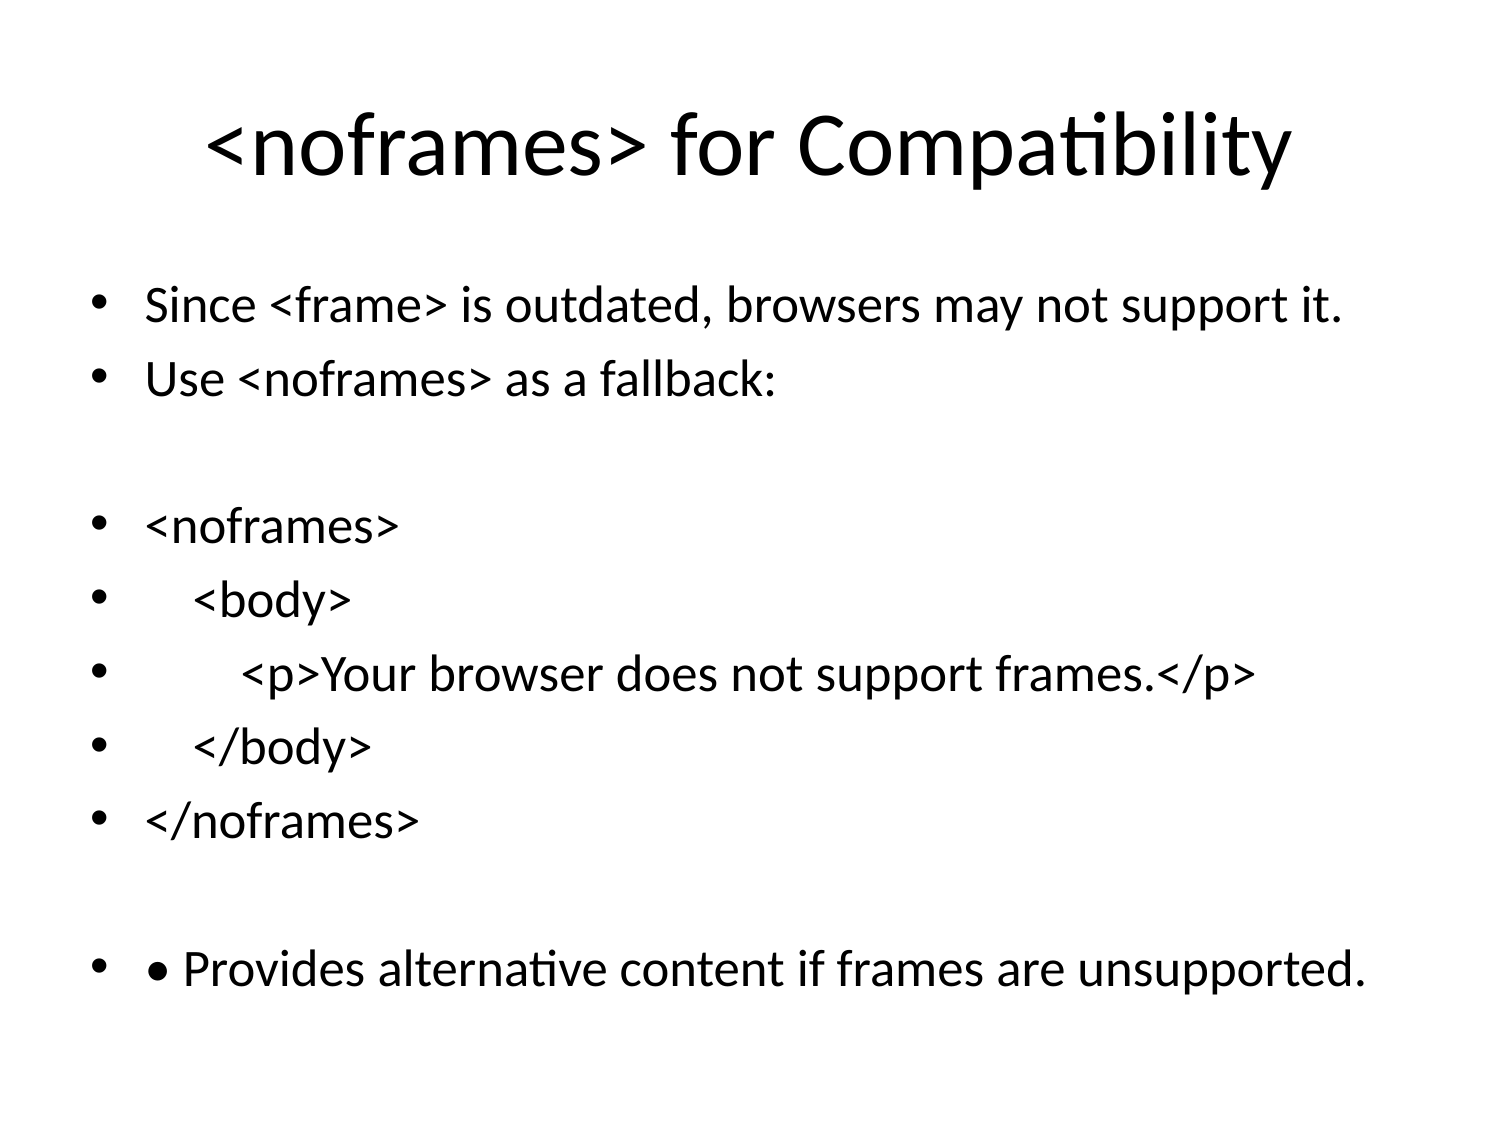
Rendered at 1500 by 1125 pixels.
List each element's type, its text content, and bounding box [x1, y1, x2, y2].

title <noframes> for Compatibility [75, 45, 1425, 233]
list Since <frame> is outdated, browsers may not support it. Use <noframes> as a fallback: <noframes> <body> <p>Your browser does not support frames.</p> </body> </noframes> • Provides alternative content if frames are unsupported. [75, 262, 1425, 1005]
